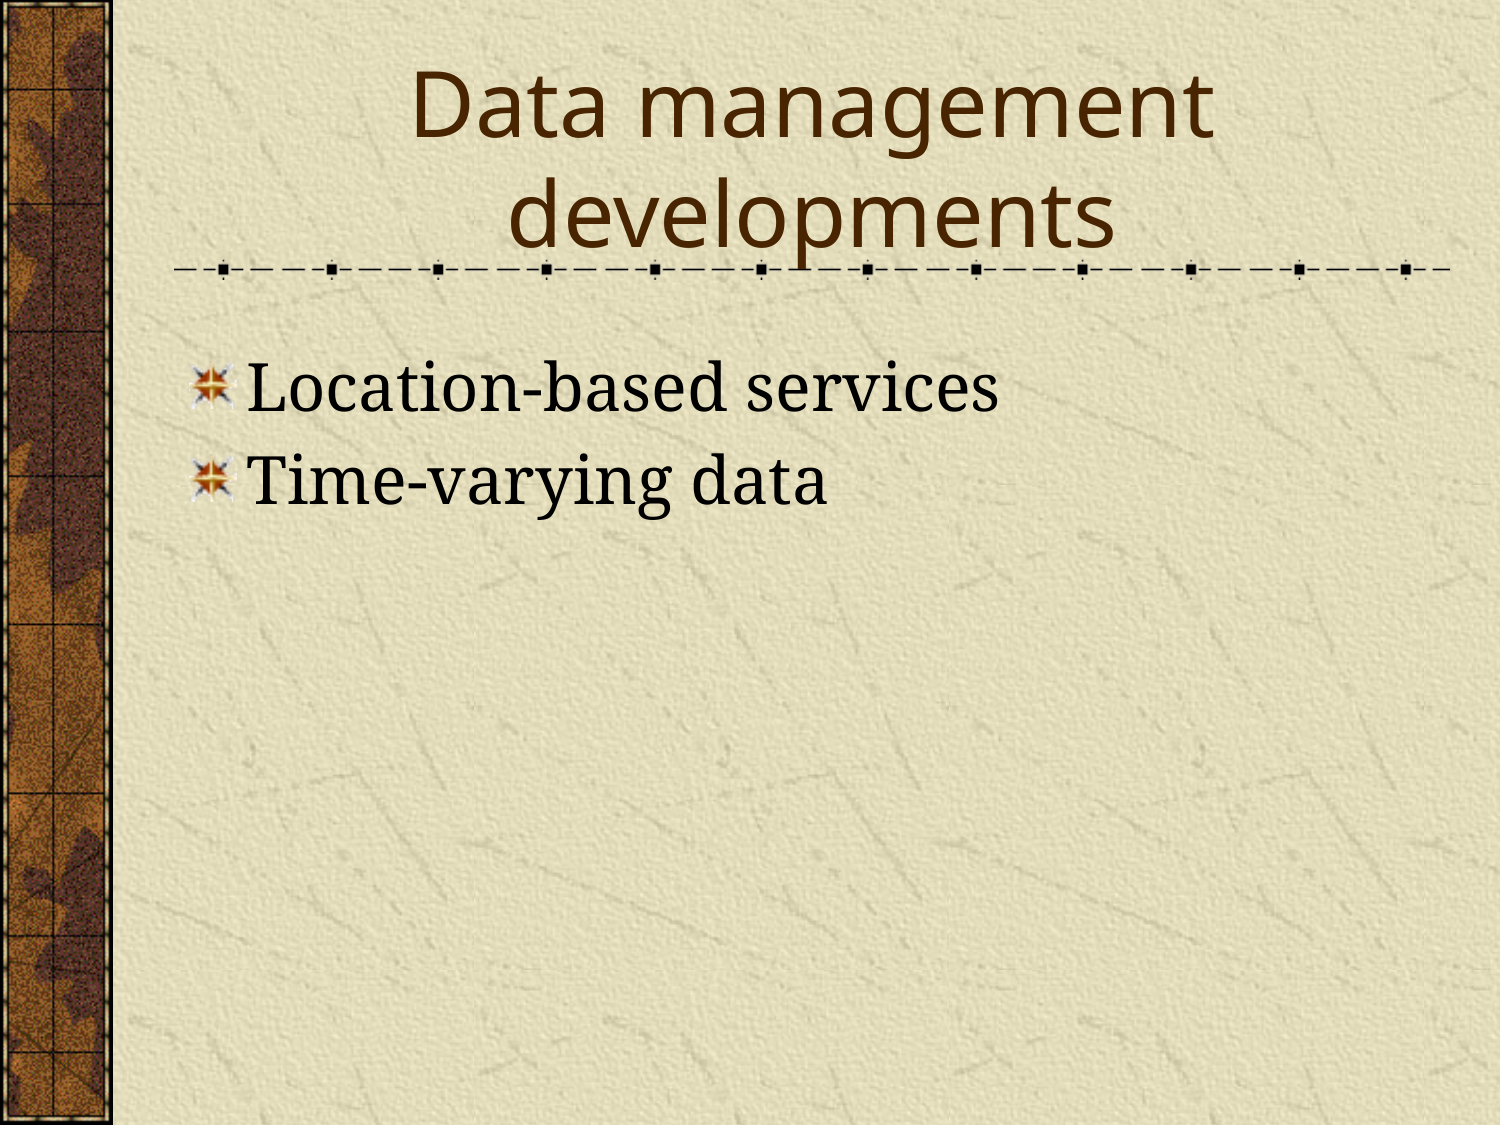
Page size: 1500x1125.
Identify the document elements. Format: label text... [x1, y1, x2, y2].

title Data management developments [174, 62, 1451, 251]
list Location-based services Time-varying data [174, 337, 1450, 1013]
picture [0, 0, 1500, 1125]
